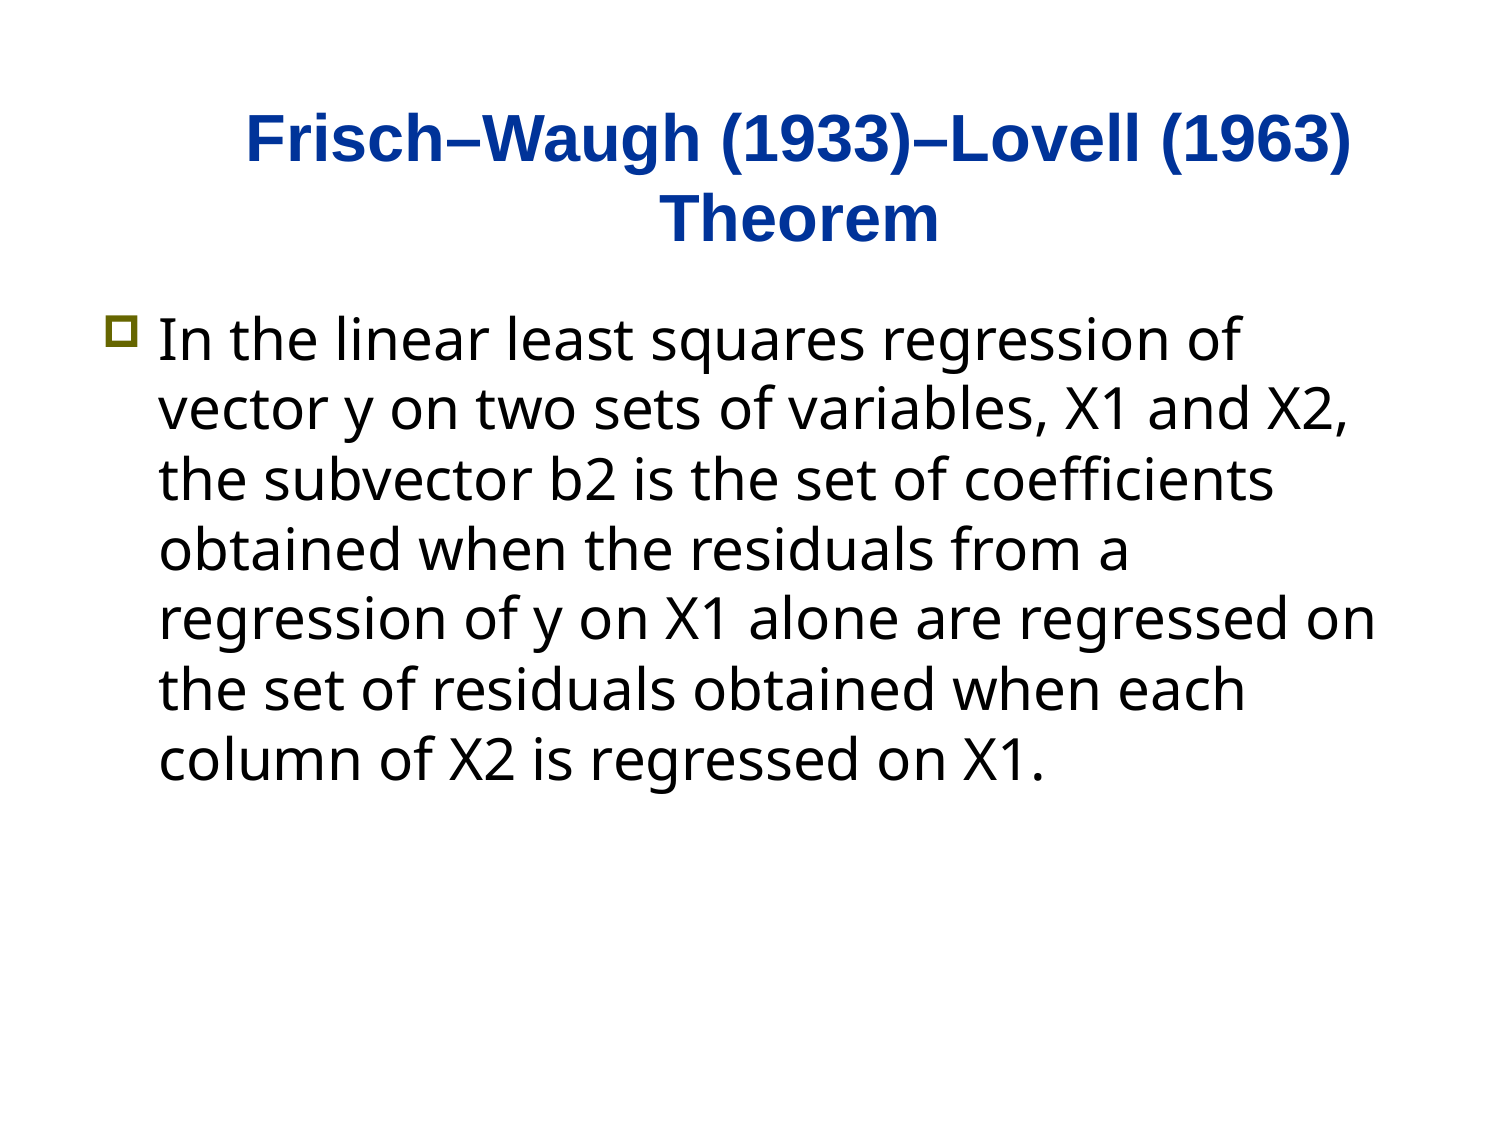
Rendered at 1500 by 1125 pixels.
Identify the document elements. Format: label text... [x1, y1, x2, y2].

list In the linear least squares regression of vector y on two sets of variables, X1 and X2, the subvector b2 is the set of coefficients obtained when the residuals from a regression of y on X1 alone are regressed on the set of residuals obtained when each column of X2 is regressed on X1. [87, 294, 1438, 1038]
title Frisch–Waugh (1933)–Lovell (1963) Theorem [124, 174, 1476, 263]
